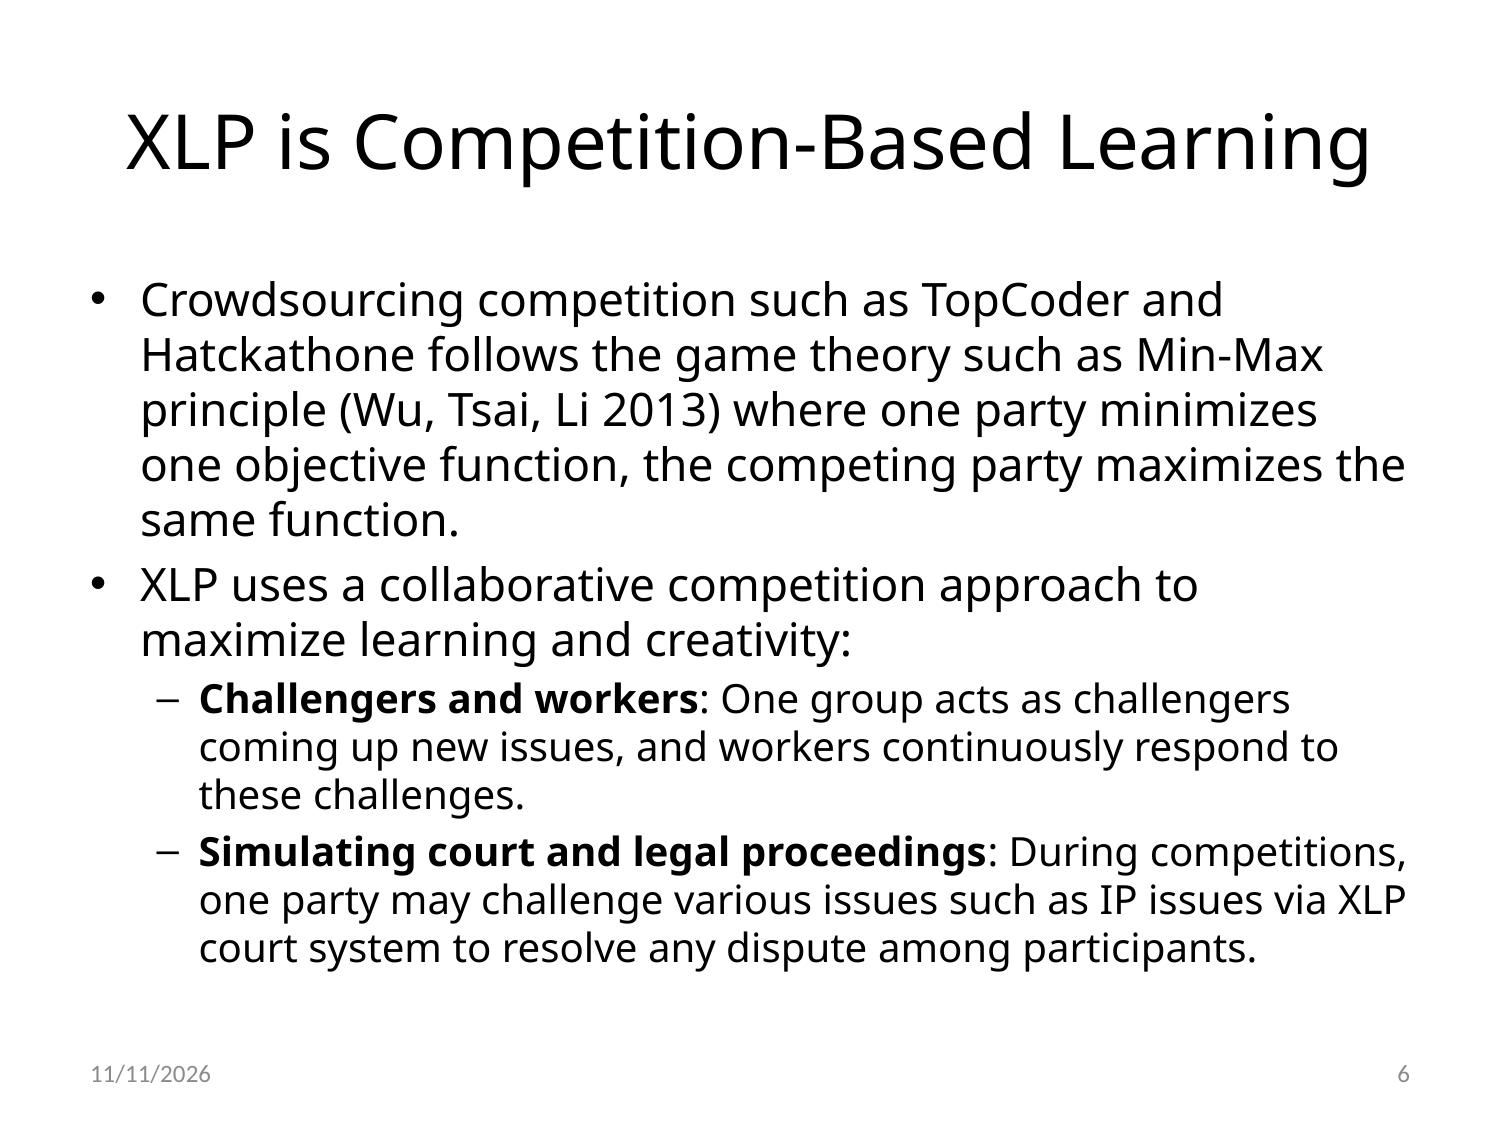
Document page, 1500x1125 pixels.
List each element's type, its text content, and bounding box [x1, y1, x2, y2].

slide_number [75, 1042, 425, 1103]
title XLP is Competition-Based Learning [75, 45, 1425, 233]
list Crowdsourcing competition such as TopCoder and Hatckathone follows the game theory such as Min-Max principle (Wu, Tsai, Li 2013) where one party minimizes one objective function, the competing party maximizes the same function. XLP uses a collaborative competition approach to maximize learning and creativity: Challengers and workers: One group acts as challengers coming up new issues, and workers continuously respond to these challenges. Simulating court and legal proceedings: During competitions, one party may challenge various issues such as IP issues via XLP court system to resolve any dispute among participants. [75, 262, 1425, 1005]
slide_number 6 [1074, 1042, 1425, 1103]
